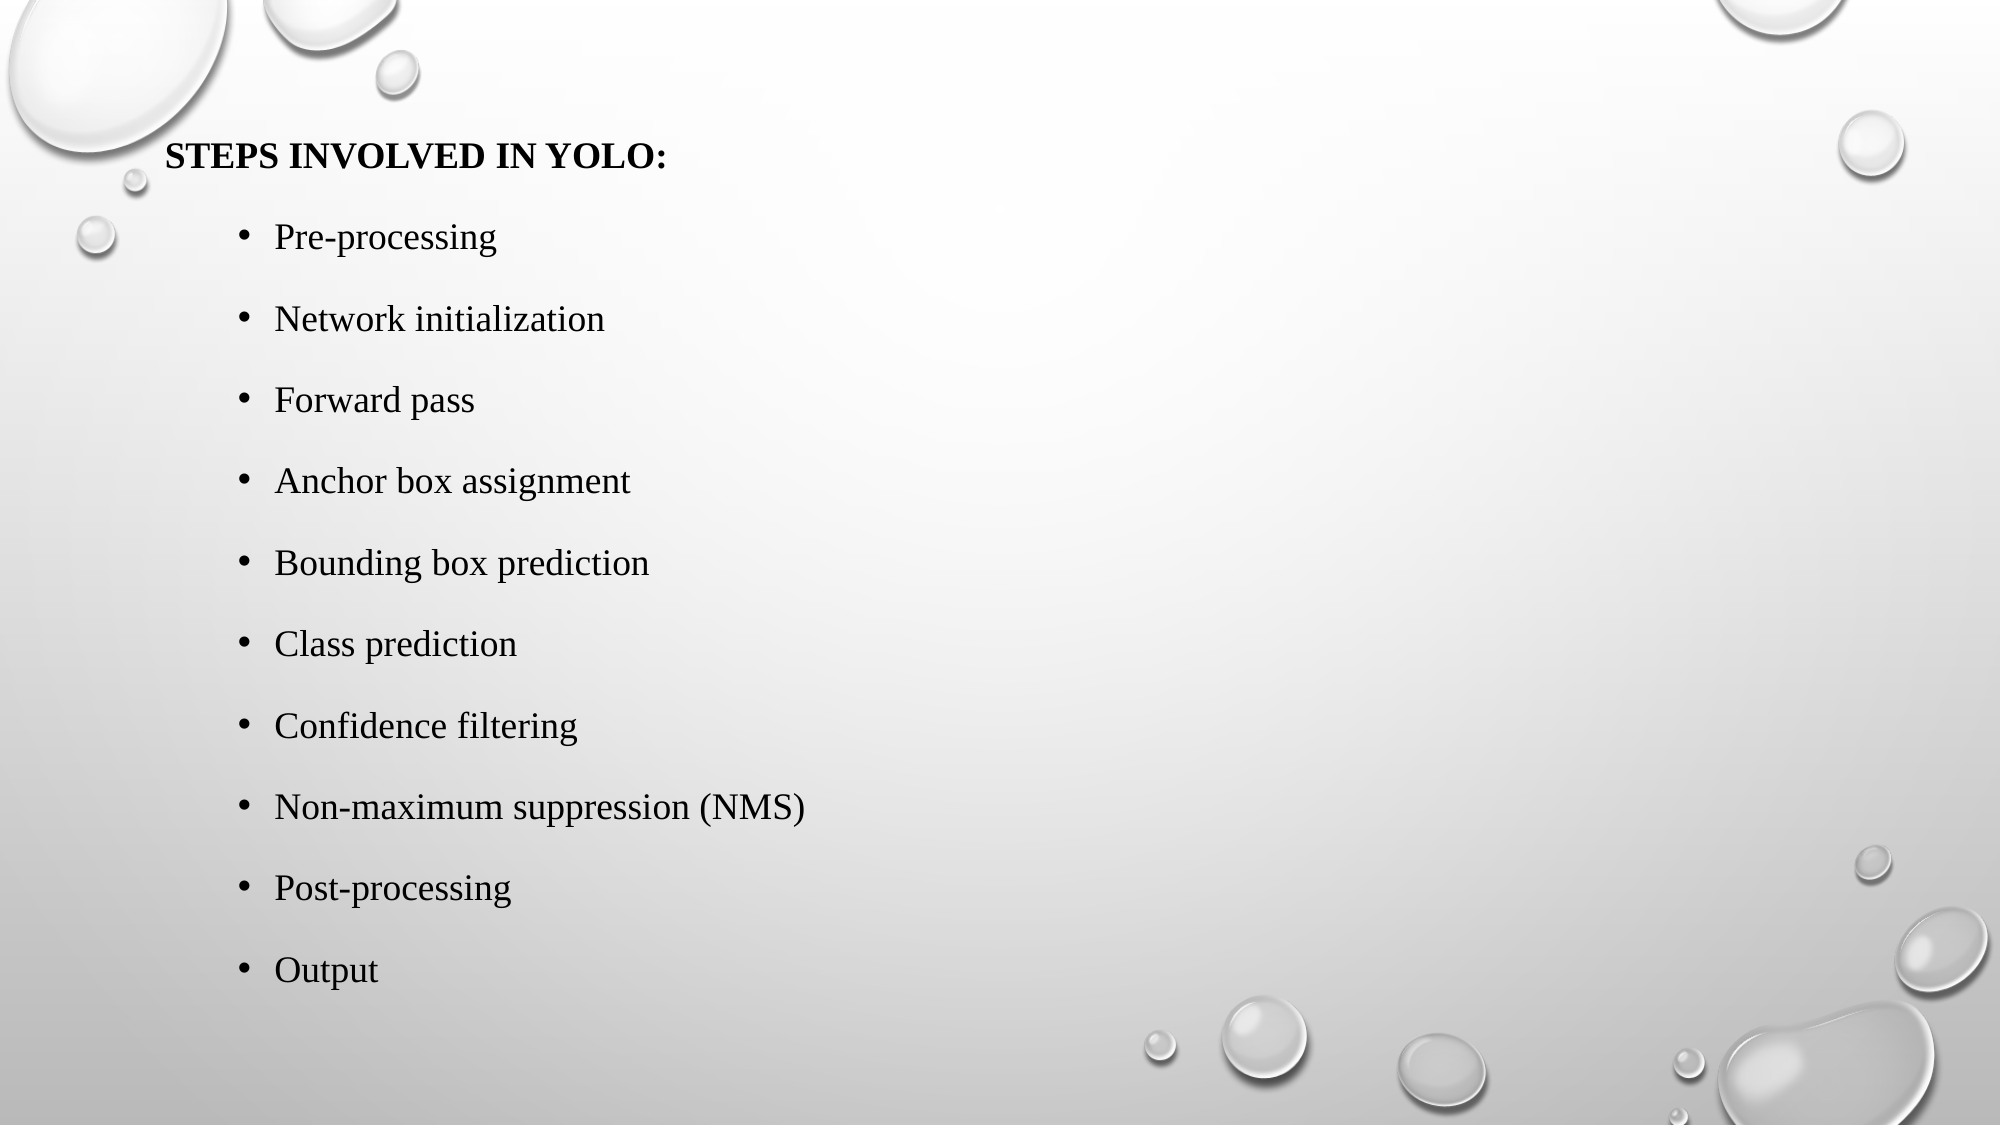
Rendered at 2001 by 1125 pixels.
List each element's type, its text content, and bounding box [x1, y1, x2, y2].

list Steps involved in YOLO: Pre-processing Network initialization Forward pass Anchor box assignment Bounding box prediction Class prediction Confidence filtering Non-maximum suppression (NMS) Post-processing Output [149, 96, 1850, 1003]
picture [0, 0, 2000, 1125]
